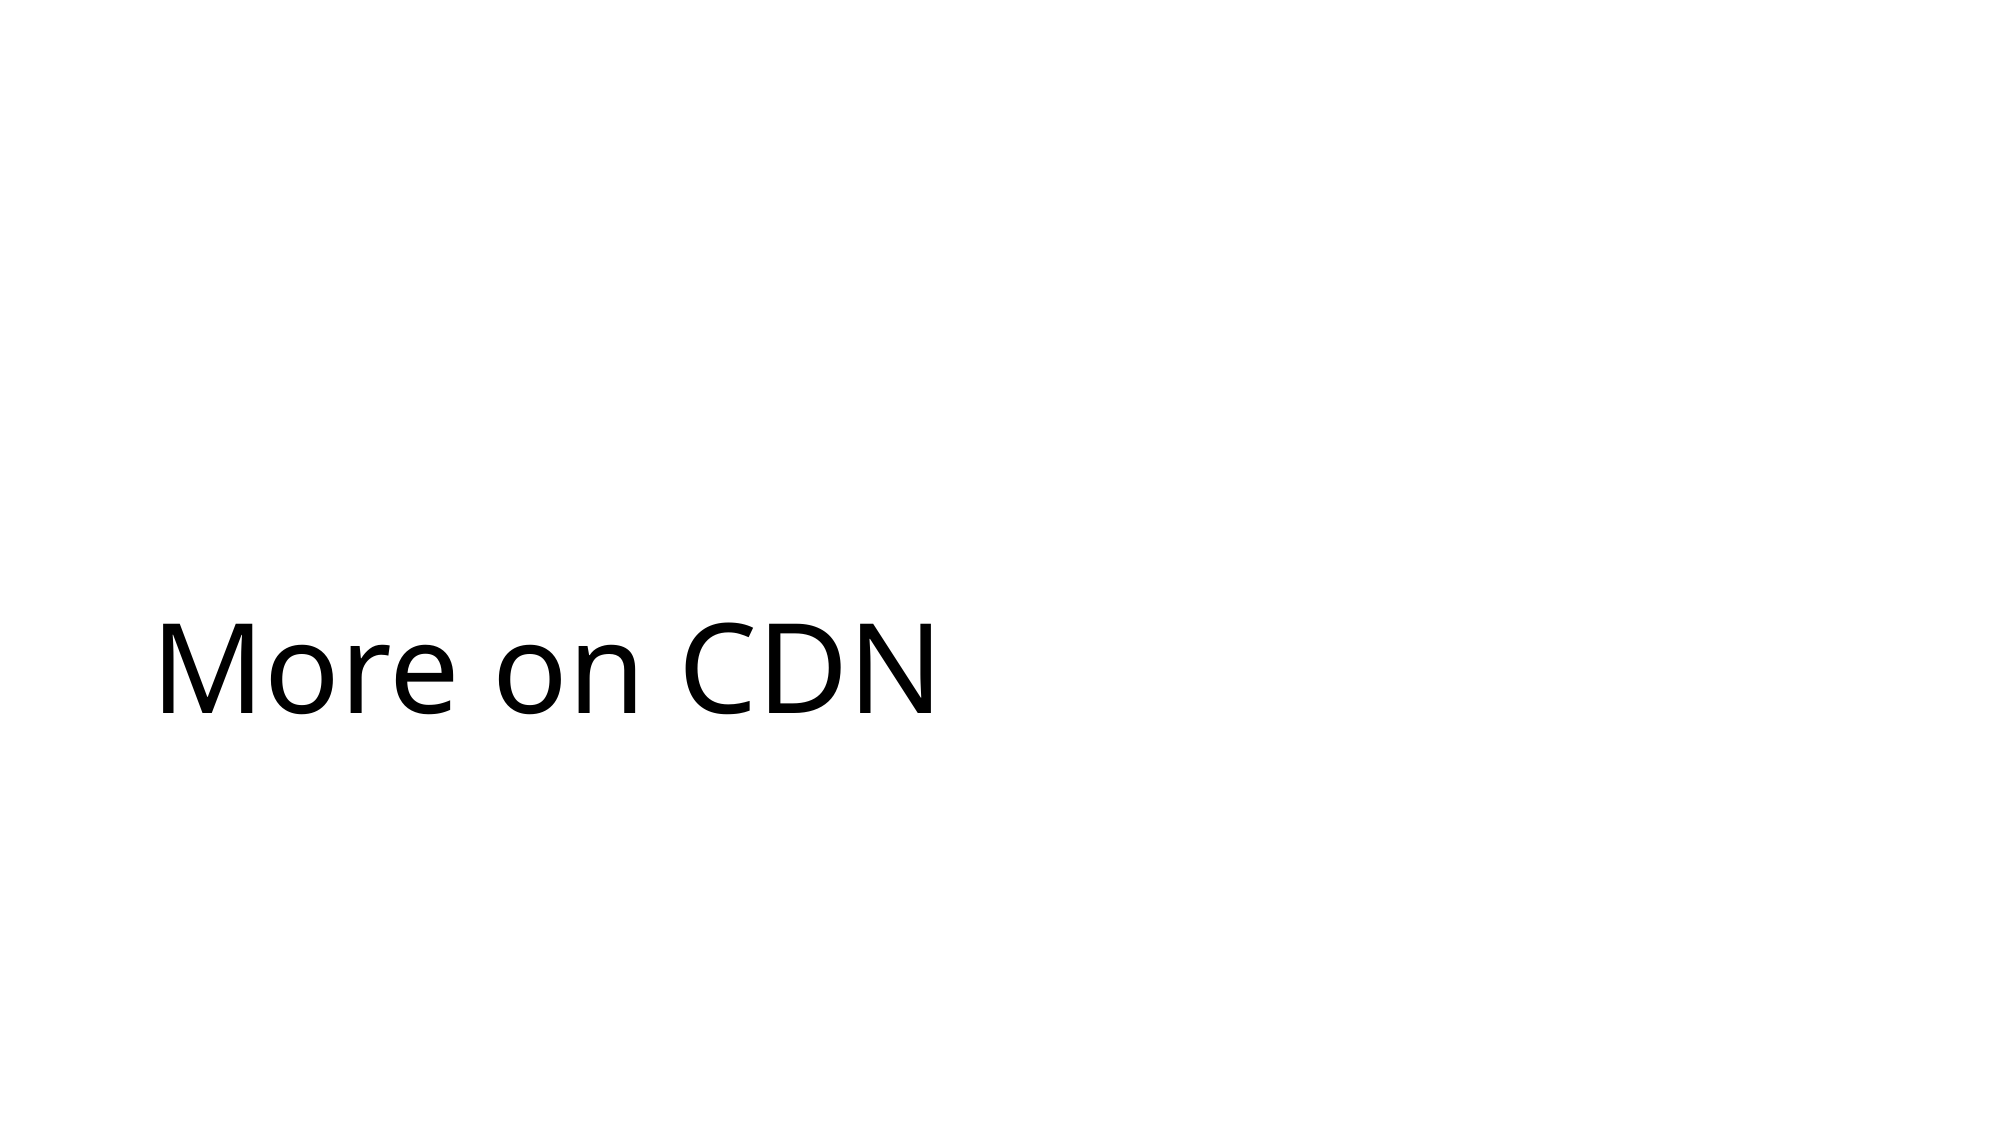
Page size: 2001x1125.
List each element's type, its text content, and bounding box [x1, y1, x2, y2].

title More on CDN [136, 280, 1862, 749]
